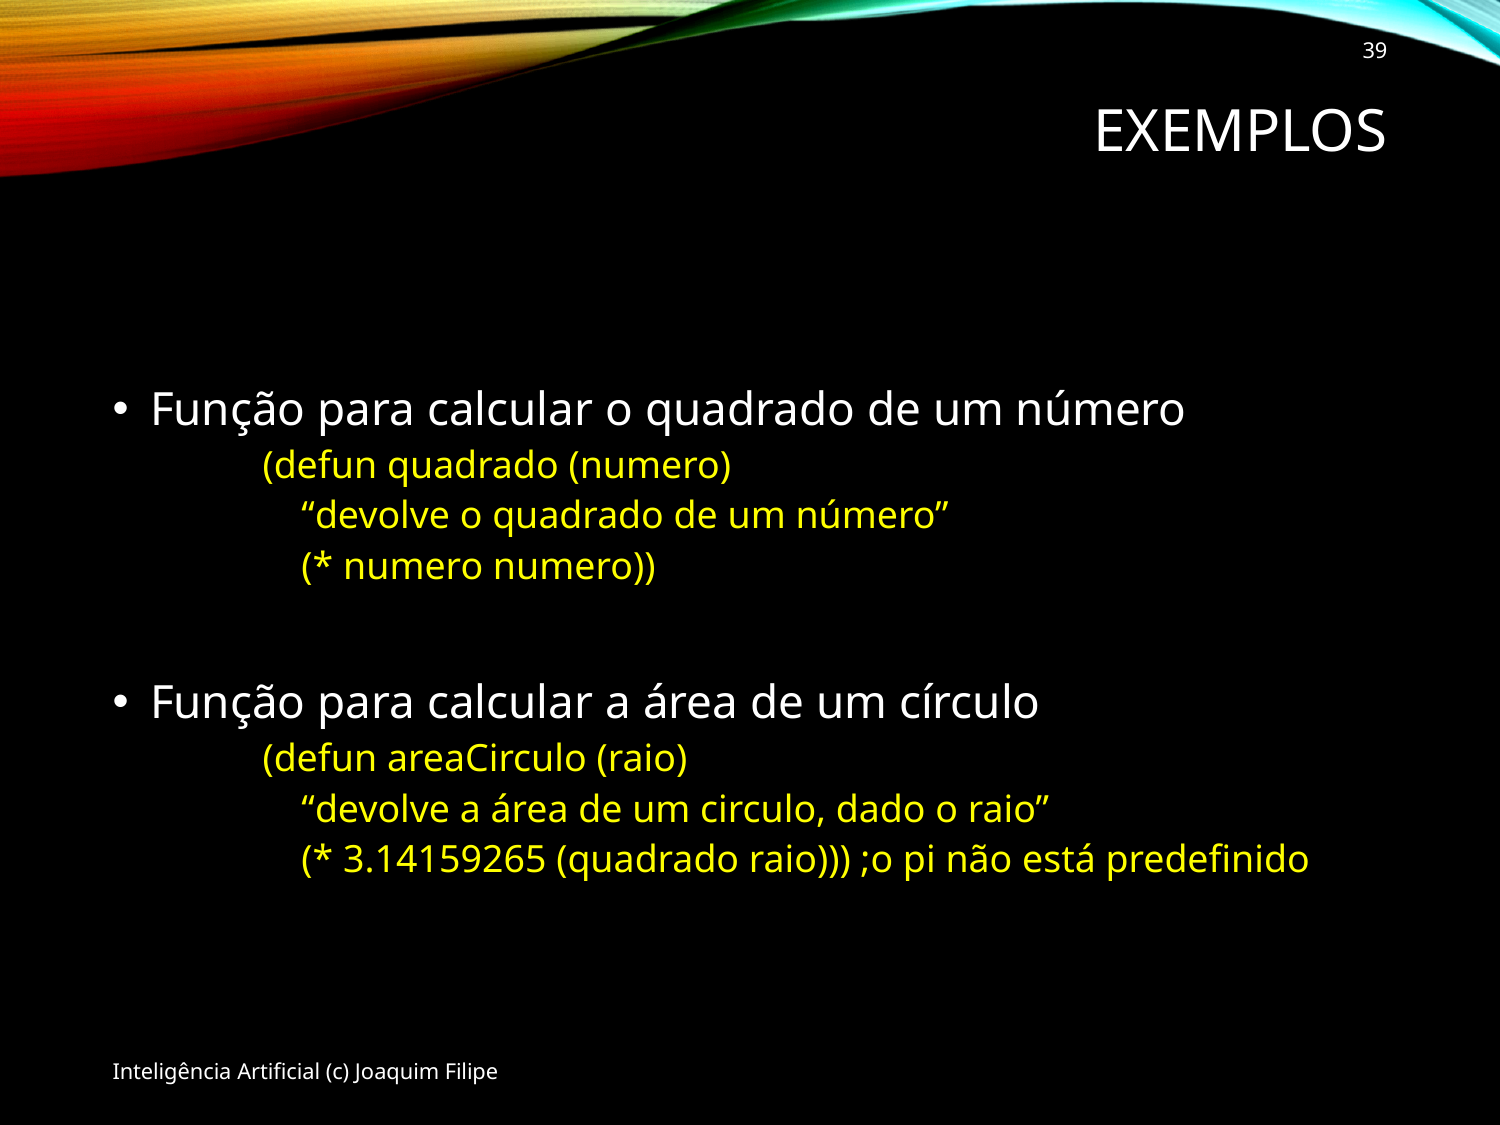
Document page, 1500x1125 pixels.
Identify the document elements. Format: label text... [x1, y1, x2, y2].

title ExemploS [277, 93, 1403, 244]
footer Inteligência Artificial (c) Joaquim Filipe [97, 1042, 1030, 1103]
slide_number 39 [1078, 21, 1403, 82]
list Função para calcular o quadrado de um número (defun quadrado (numero) “devolve o quadrado de um número” (* numero numero)) Função para calcular a área de um círculo (defun areaCirculo (raio) “devolve a área de um circulo, dado o raio” (* 3.14159265 (quadrado raio))) ;o pi não está predefinido [97, 302, 1403, 1028]
picture [0, 0, 1500, 178]
